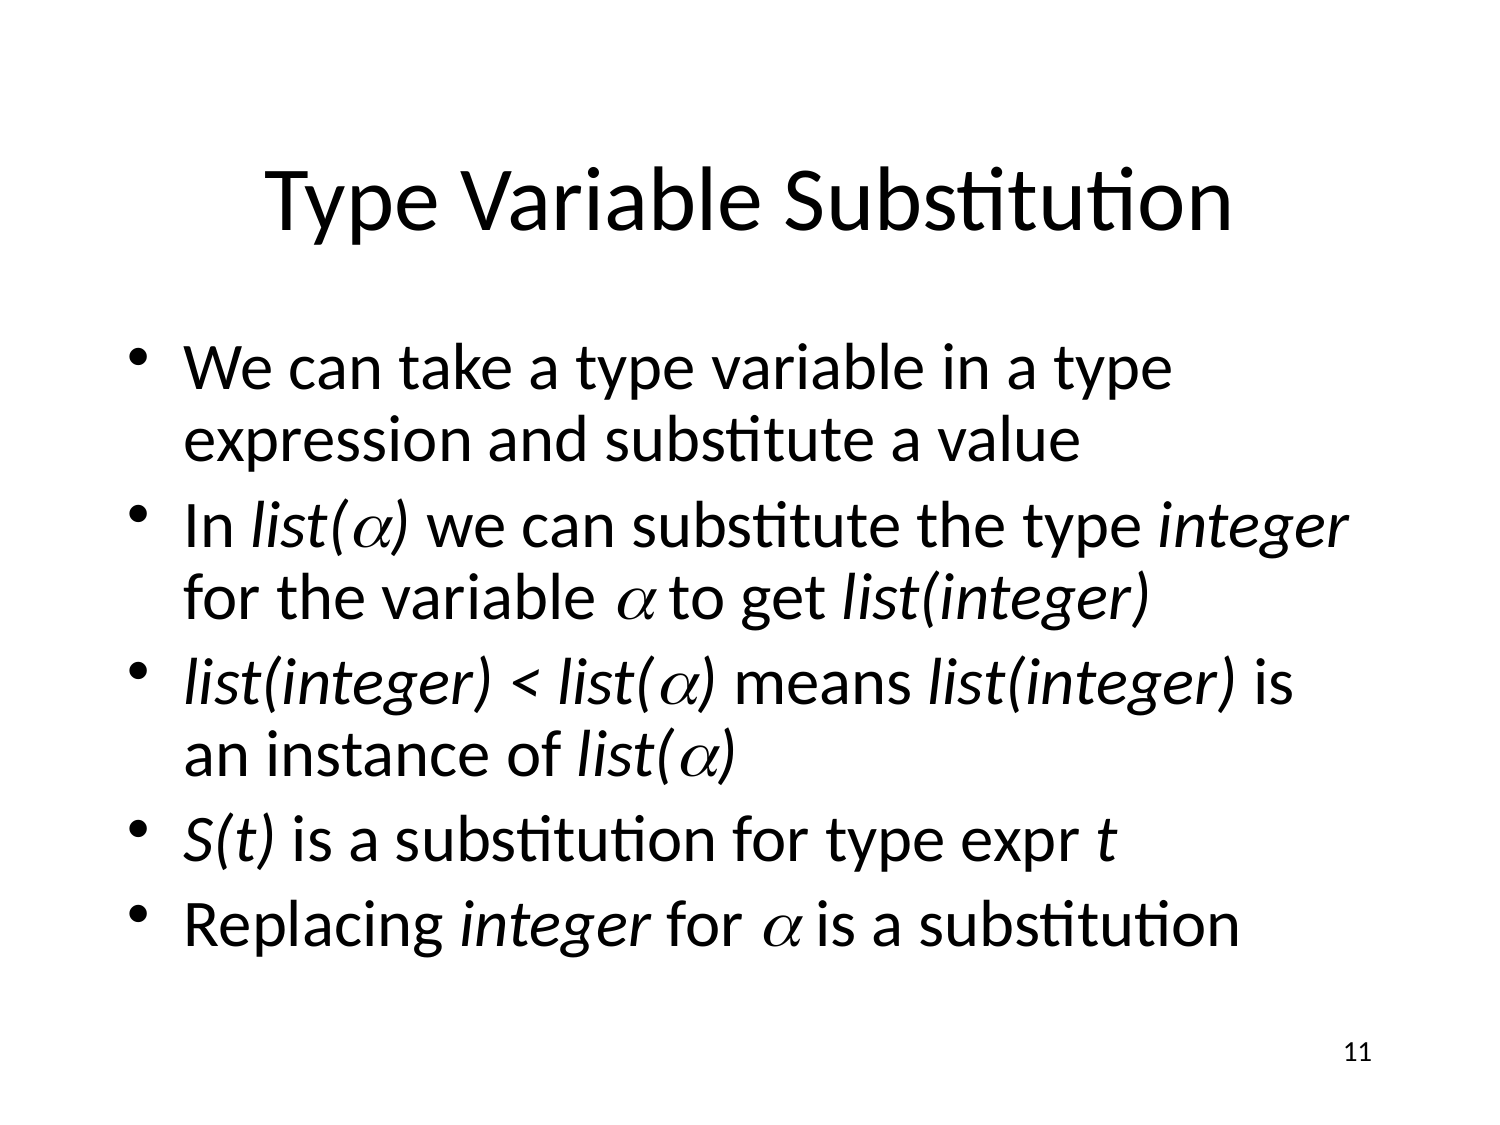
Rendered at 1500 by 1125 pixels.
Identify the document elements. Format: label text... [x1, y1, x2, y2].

slide_number 11 [1074, 1024, 1388, 1101]
list We can take a type variable in a type expression and substitute a value In list() we can substitute the type integer for the variable  to get list(integer) list(integer) < list() means list(integer) is an instance of list() S(t) is a substitution for type expr t Replacing integer for  is a substitution [112, 324, 1388, 1001]
title Type Variable Substitution [112, 99, 1388, 288]
